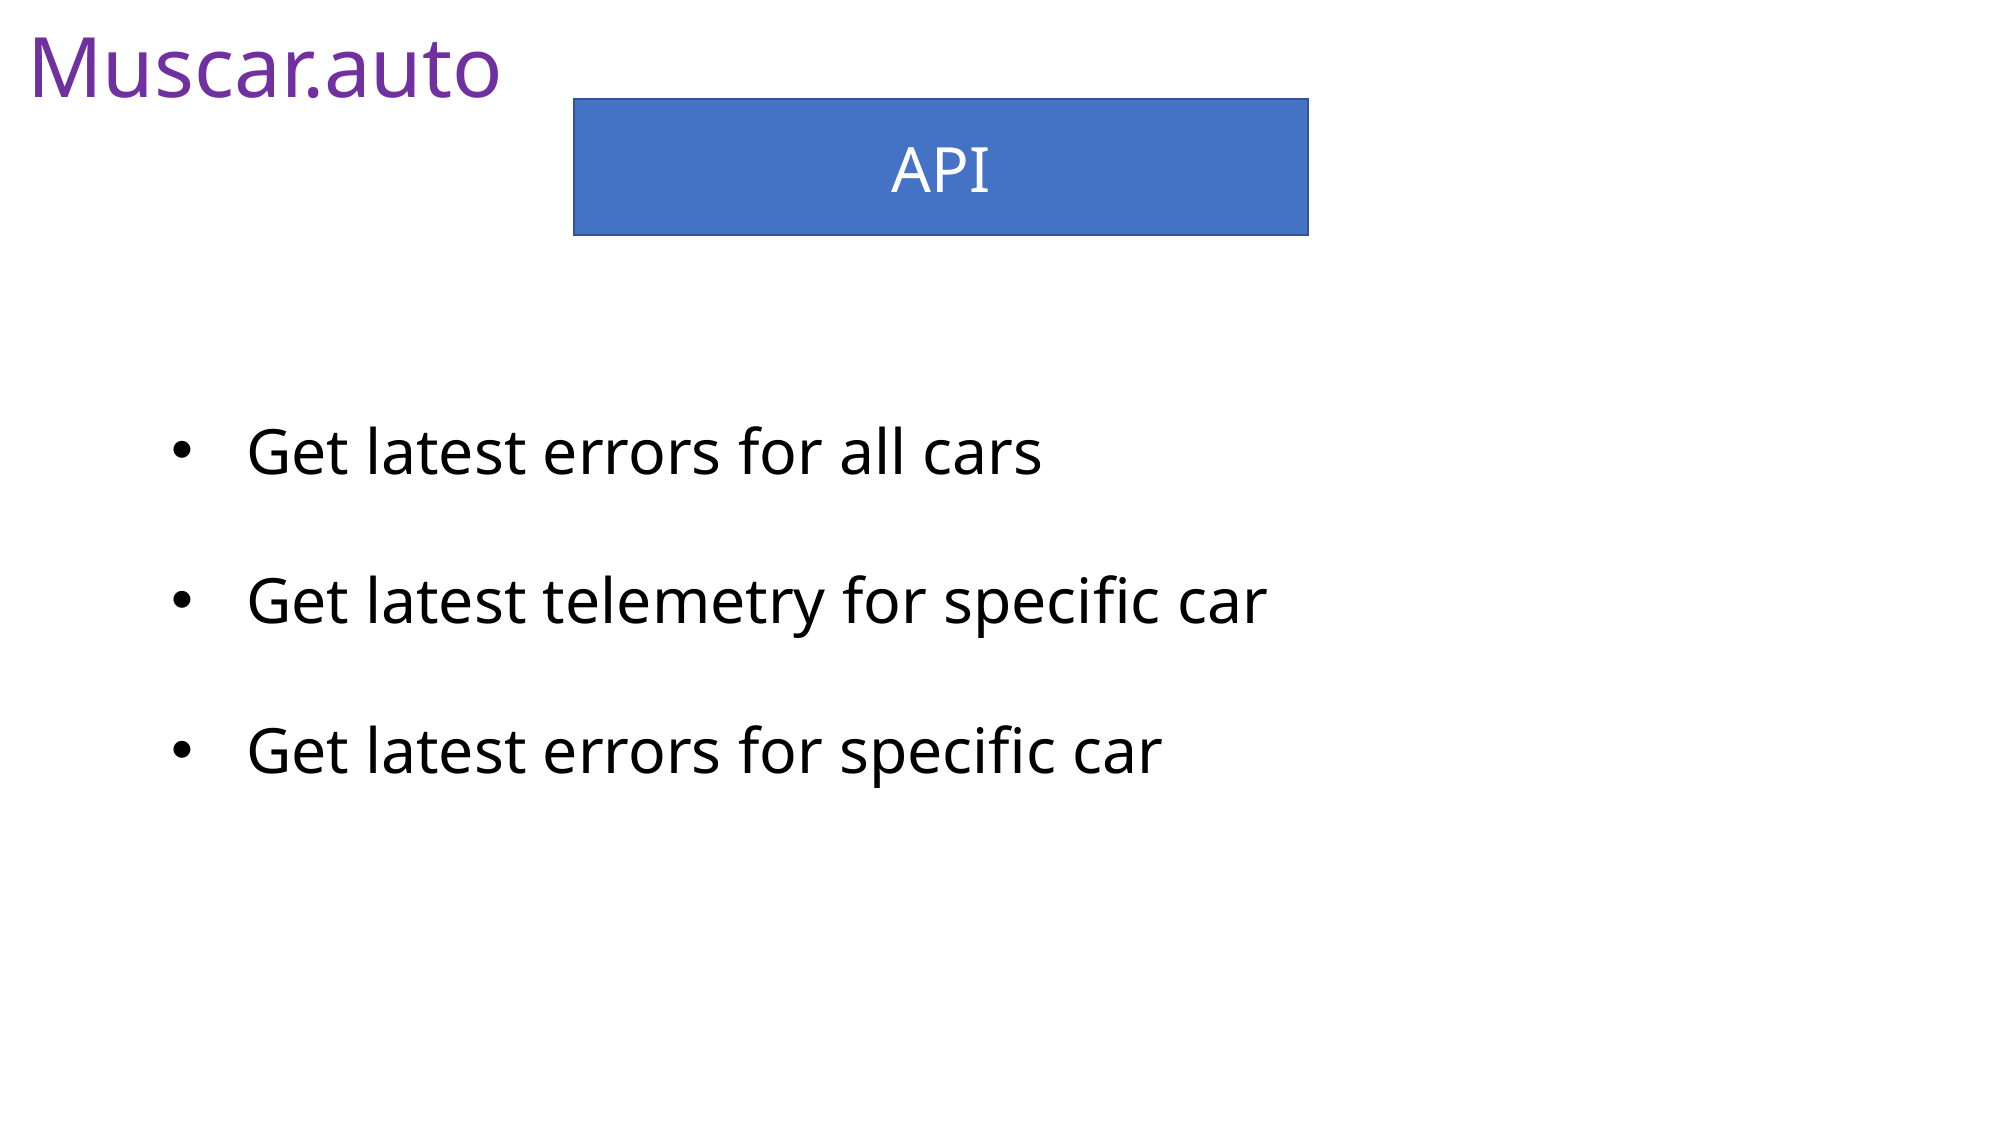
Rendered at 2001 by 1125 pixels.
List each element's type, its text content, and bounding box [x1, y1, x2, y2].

text_box API [573, 98, 1309, 236]
text_box Get latest errors for all cars Get latest telemetry for specific car Get latest errors for specific car [156, 329, 1428, 794]
text_box Muscar.auto [12, 12, 853, 129]
